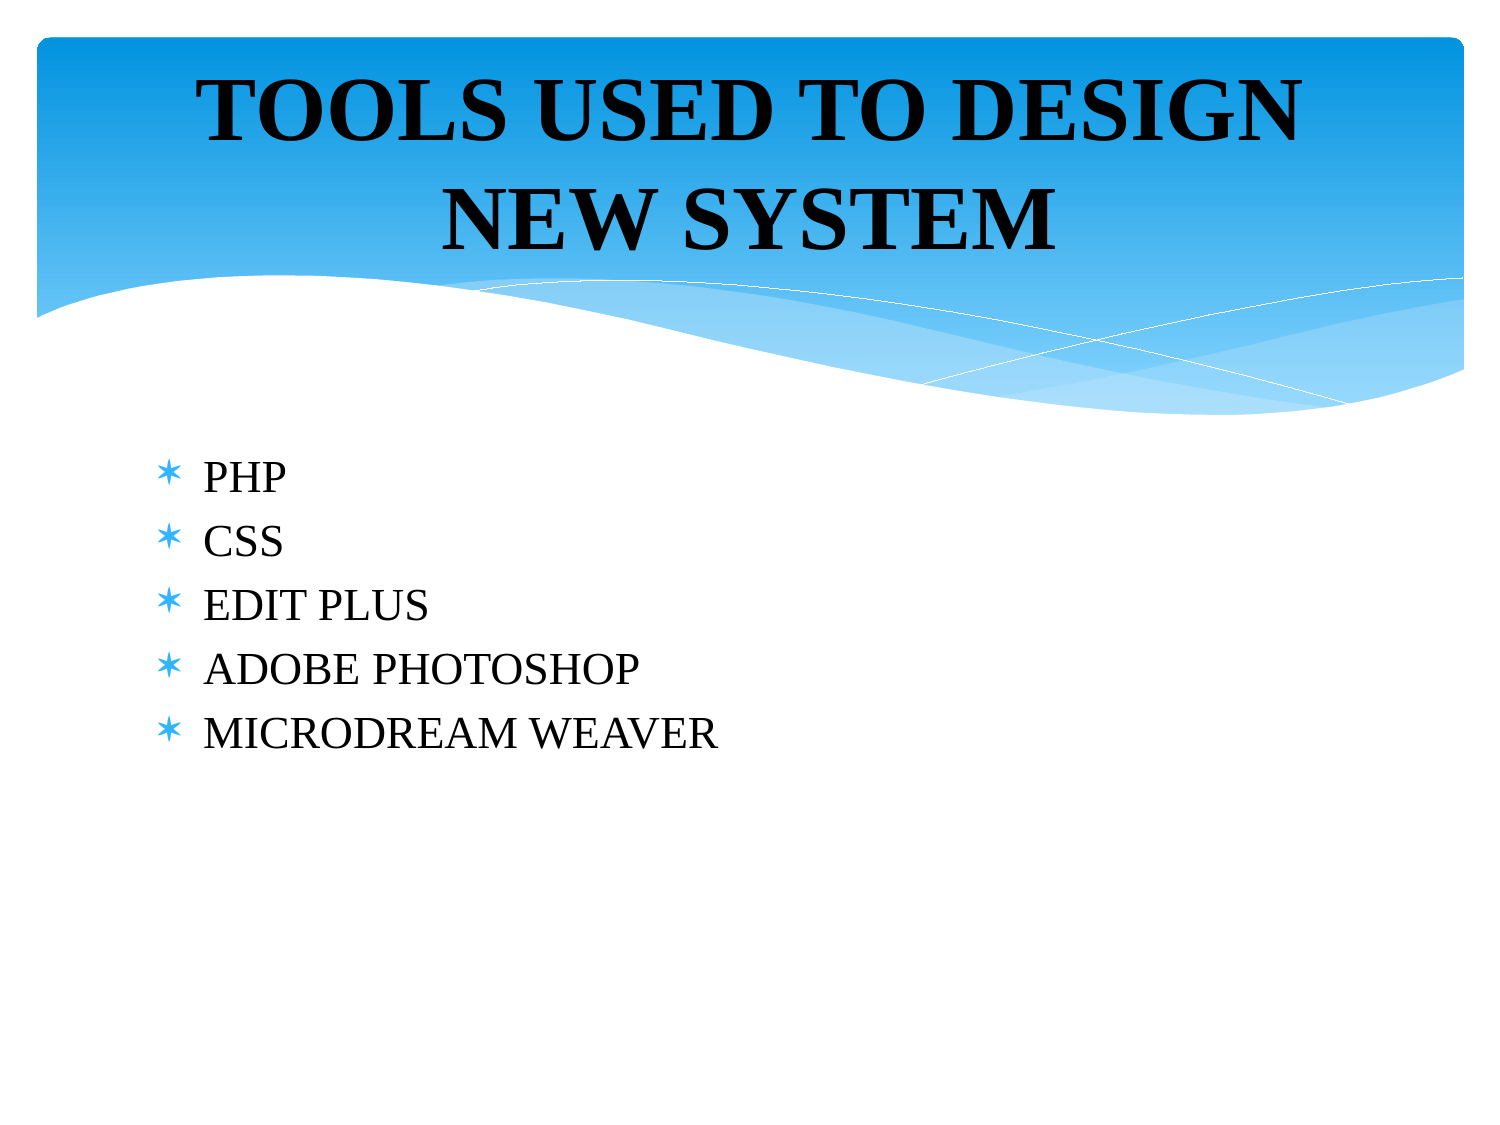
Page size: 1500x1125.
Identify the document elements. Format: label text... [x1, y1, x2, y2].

title TOOLS USED TO DESIGN NEW SYSTEM [75, 55, 1425, 261]
list PHP CSS EDIT PLUS ADOBE PHOTOSHOP MICRODREAM WEAVER [143, 438, 1359, 1005]
